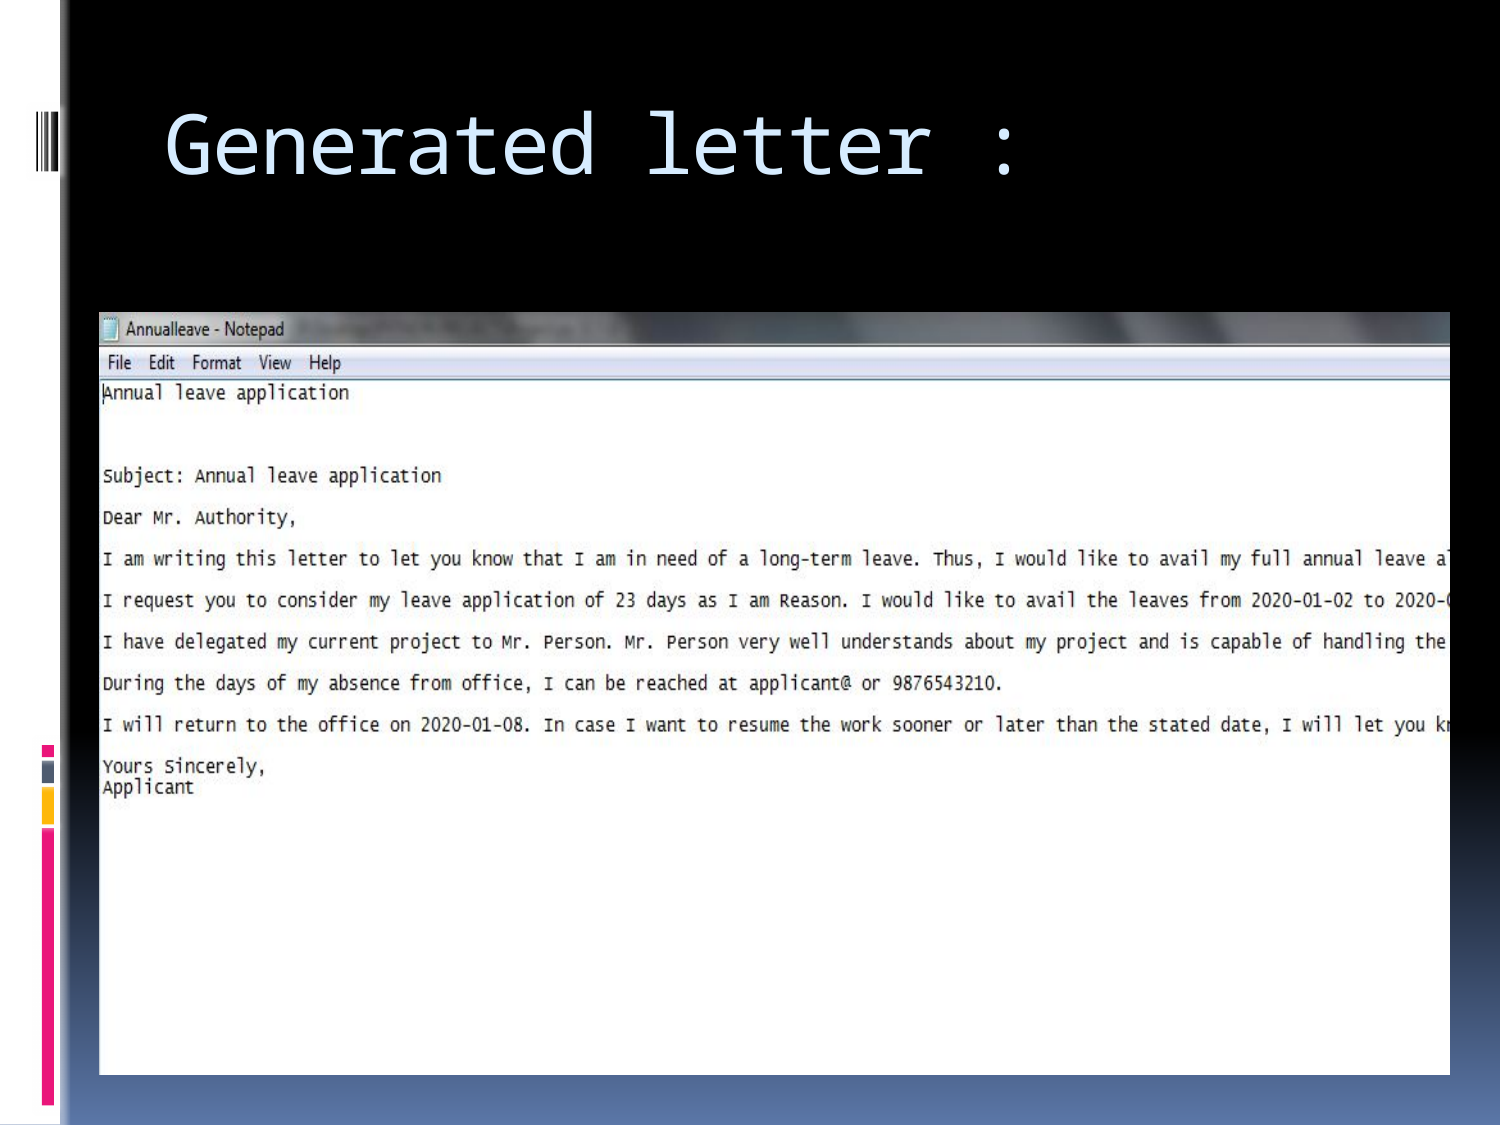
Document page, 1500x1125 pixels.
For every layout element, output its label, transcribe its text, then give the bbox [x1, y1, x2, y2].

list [99, 311, 1451, 1076]
title Generated letter : [150, 83, 1425, 234]
